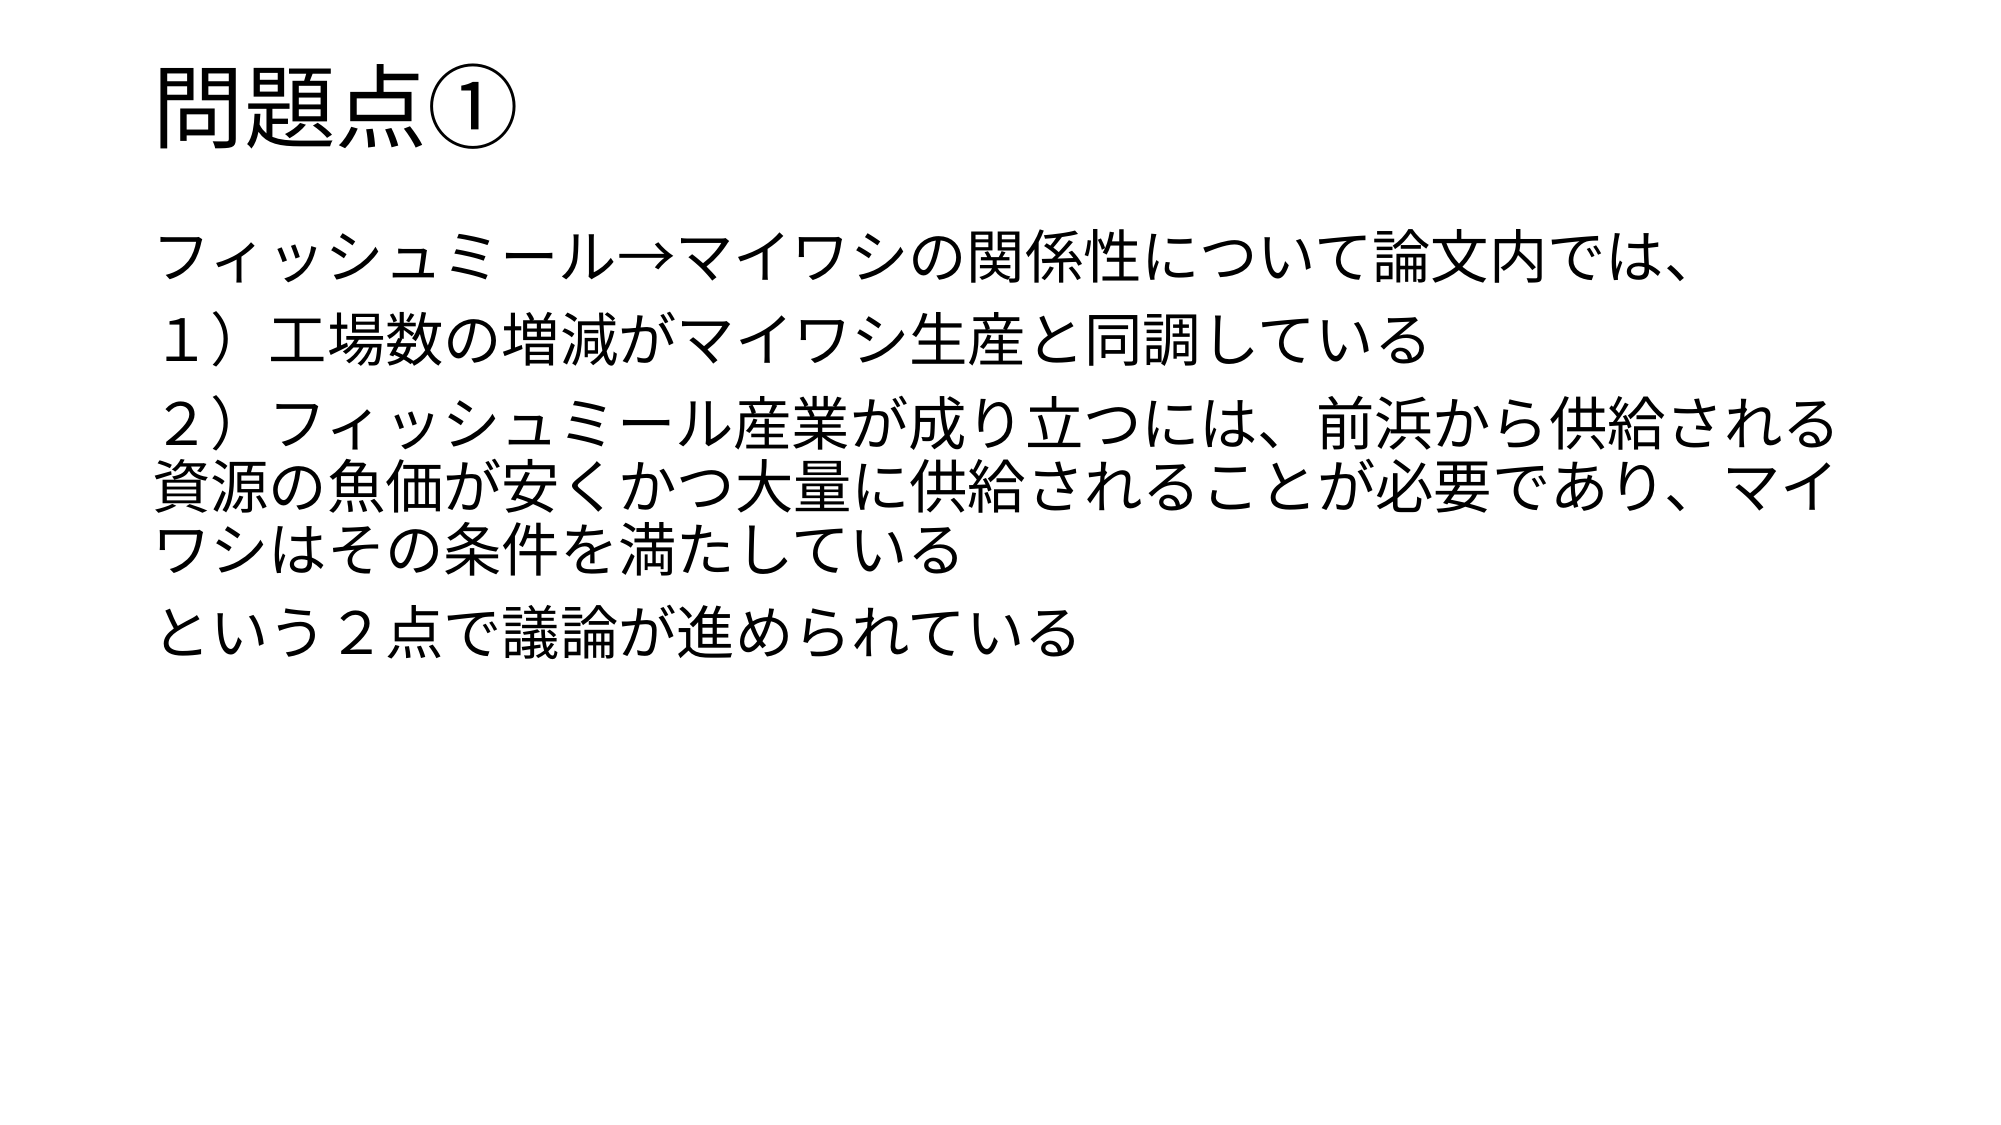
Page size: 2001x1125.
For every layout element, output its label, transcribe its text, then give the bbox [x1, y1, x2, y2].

list フィッシュミール→マイワシの関係性について論文内では、 １）工場数の増減がマイワシ生産と同調している ２）フィッシュミール産業が成り立つには、前浜から供給される資源の魚価が安くかつ大量に供給されることが必要であり、マイワシはその条件を満たしている という２点で議論が進められている [137, 220, 1863, 1122]
title 問題点① [137, 3, 1863, 220]
